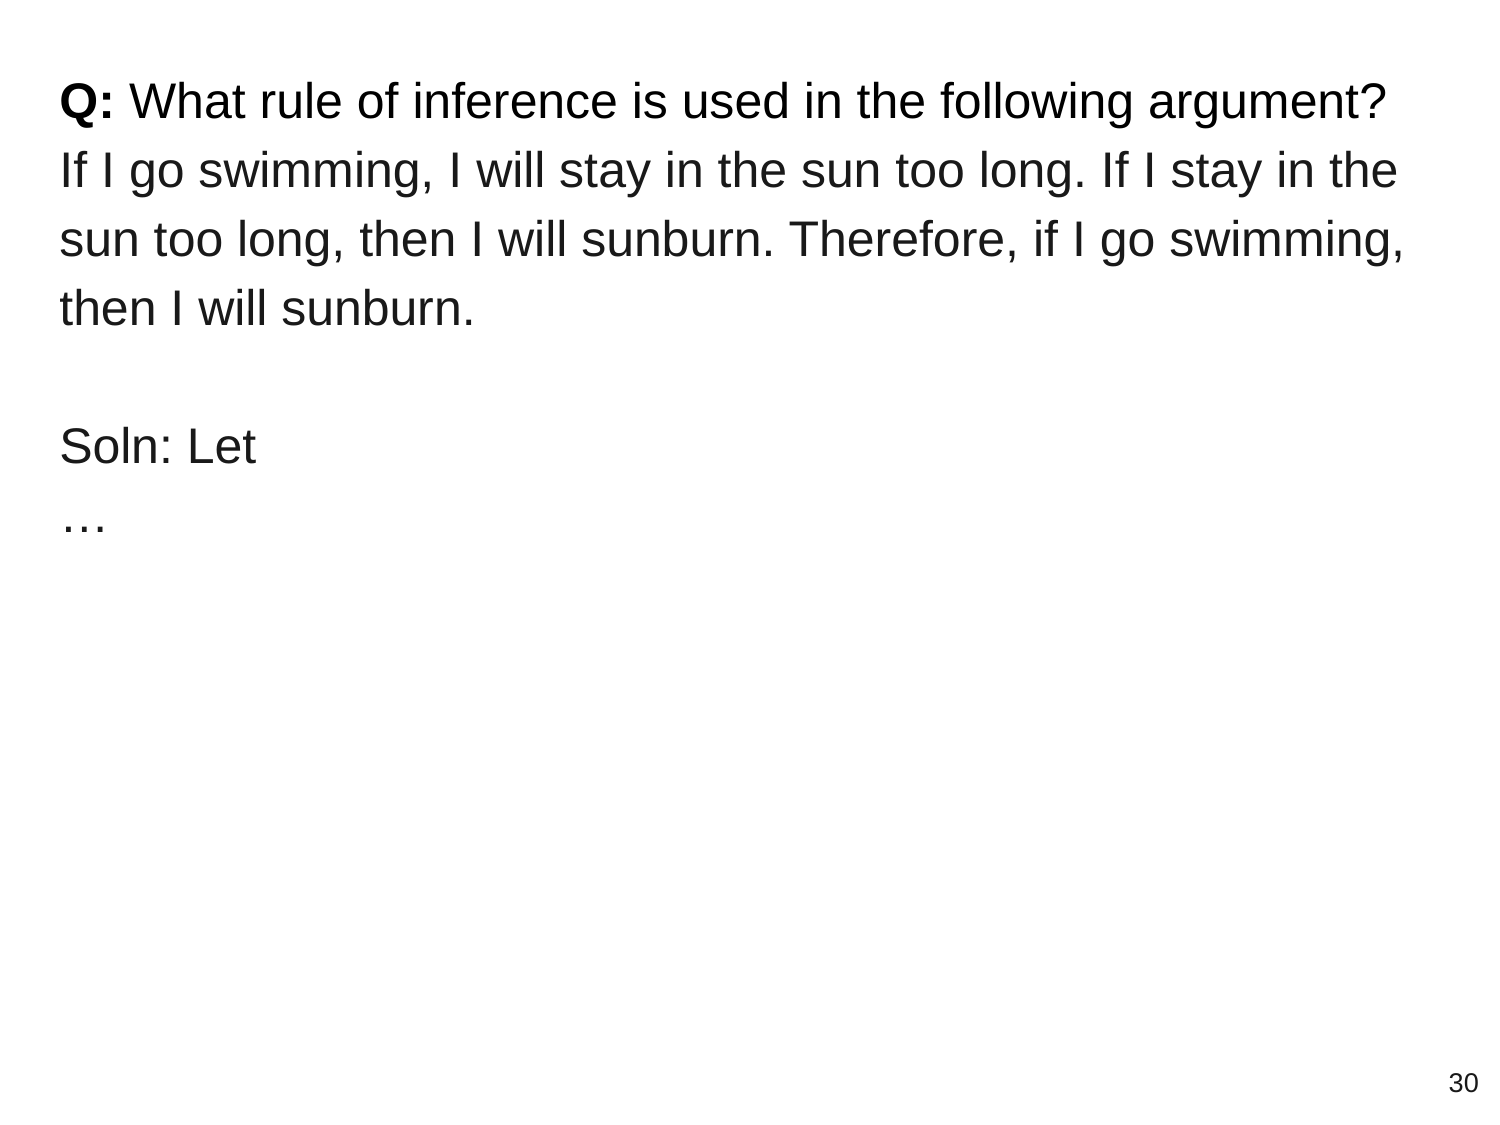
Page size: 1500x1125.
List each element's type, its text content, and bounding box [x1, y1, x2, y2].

slide_number ‹#› [1403, 1038, 1494, 1125]
text_box Q: What rule of inference is used in the following argument? If I go swimming, I will stay in the sun too long. If I stay in the sun too long, then I will sunburn. Therefore, if I go swimming, then I will sunburn. Soln: Let … [44, 44, 1455, 1039]
